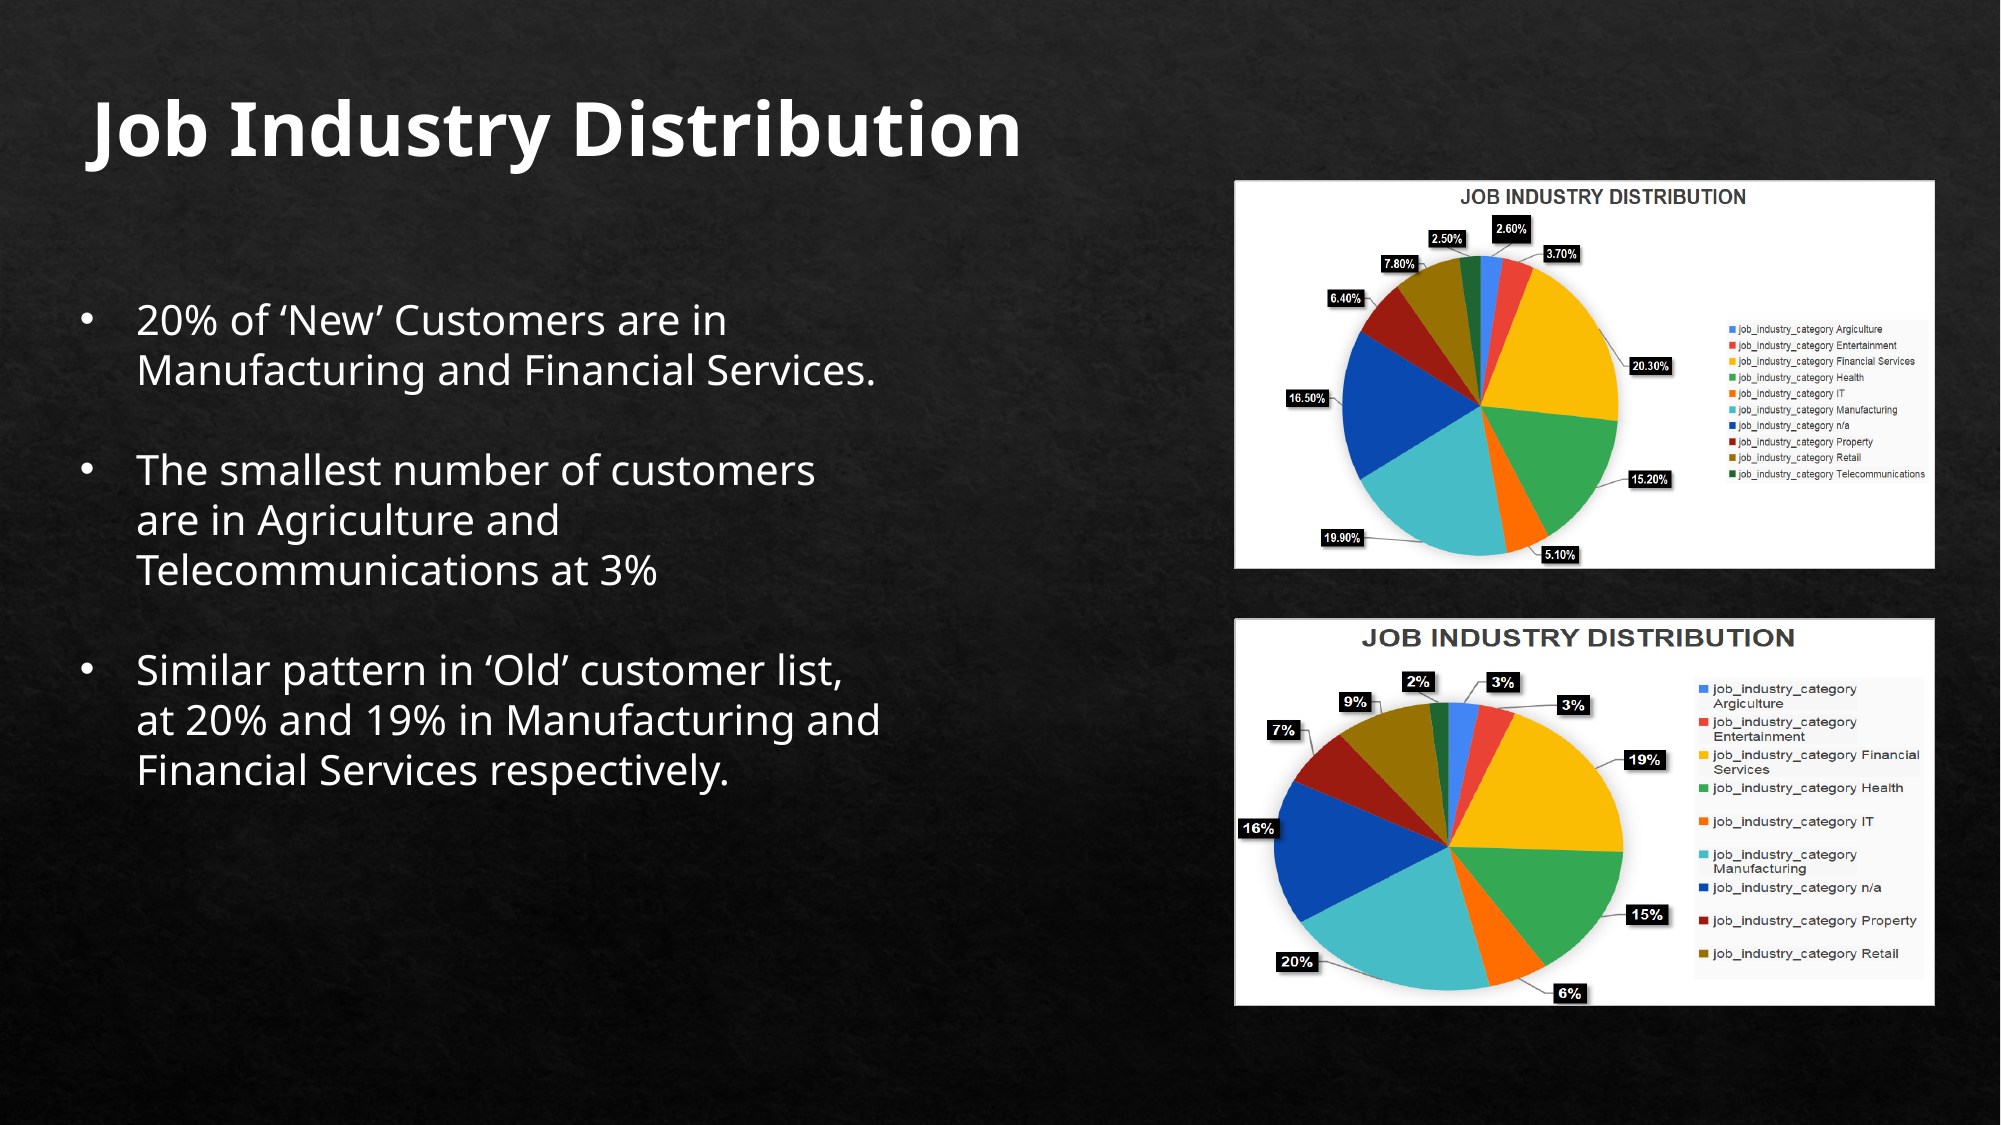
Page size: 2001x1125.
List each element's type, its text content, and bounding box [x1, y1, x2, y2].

picture [1234, 617, 1936, 1007]
picture [1234, 180, 1936, 569]
text_box 20% of ‘New’ Customers are in Manufacturing and Financial Services. The smallest number of customers are in Agriculture and Telecommunications at 3% Similar pattern in ‘Old’ customer list, at 20% and 19% in Manufacturing and Financial Services respectively. [65, 286, 900, 802]
text_box Job Industry Distribution [76, 74, 1935, 180]
